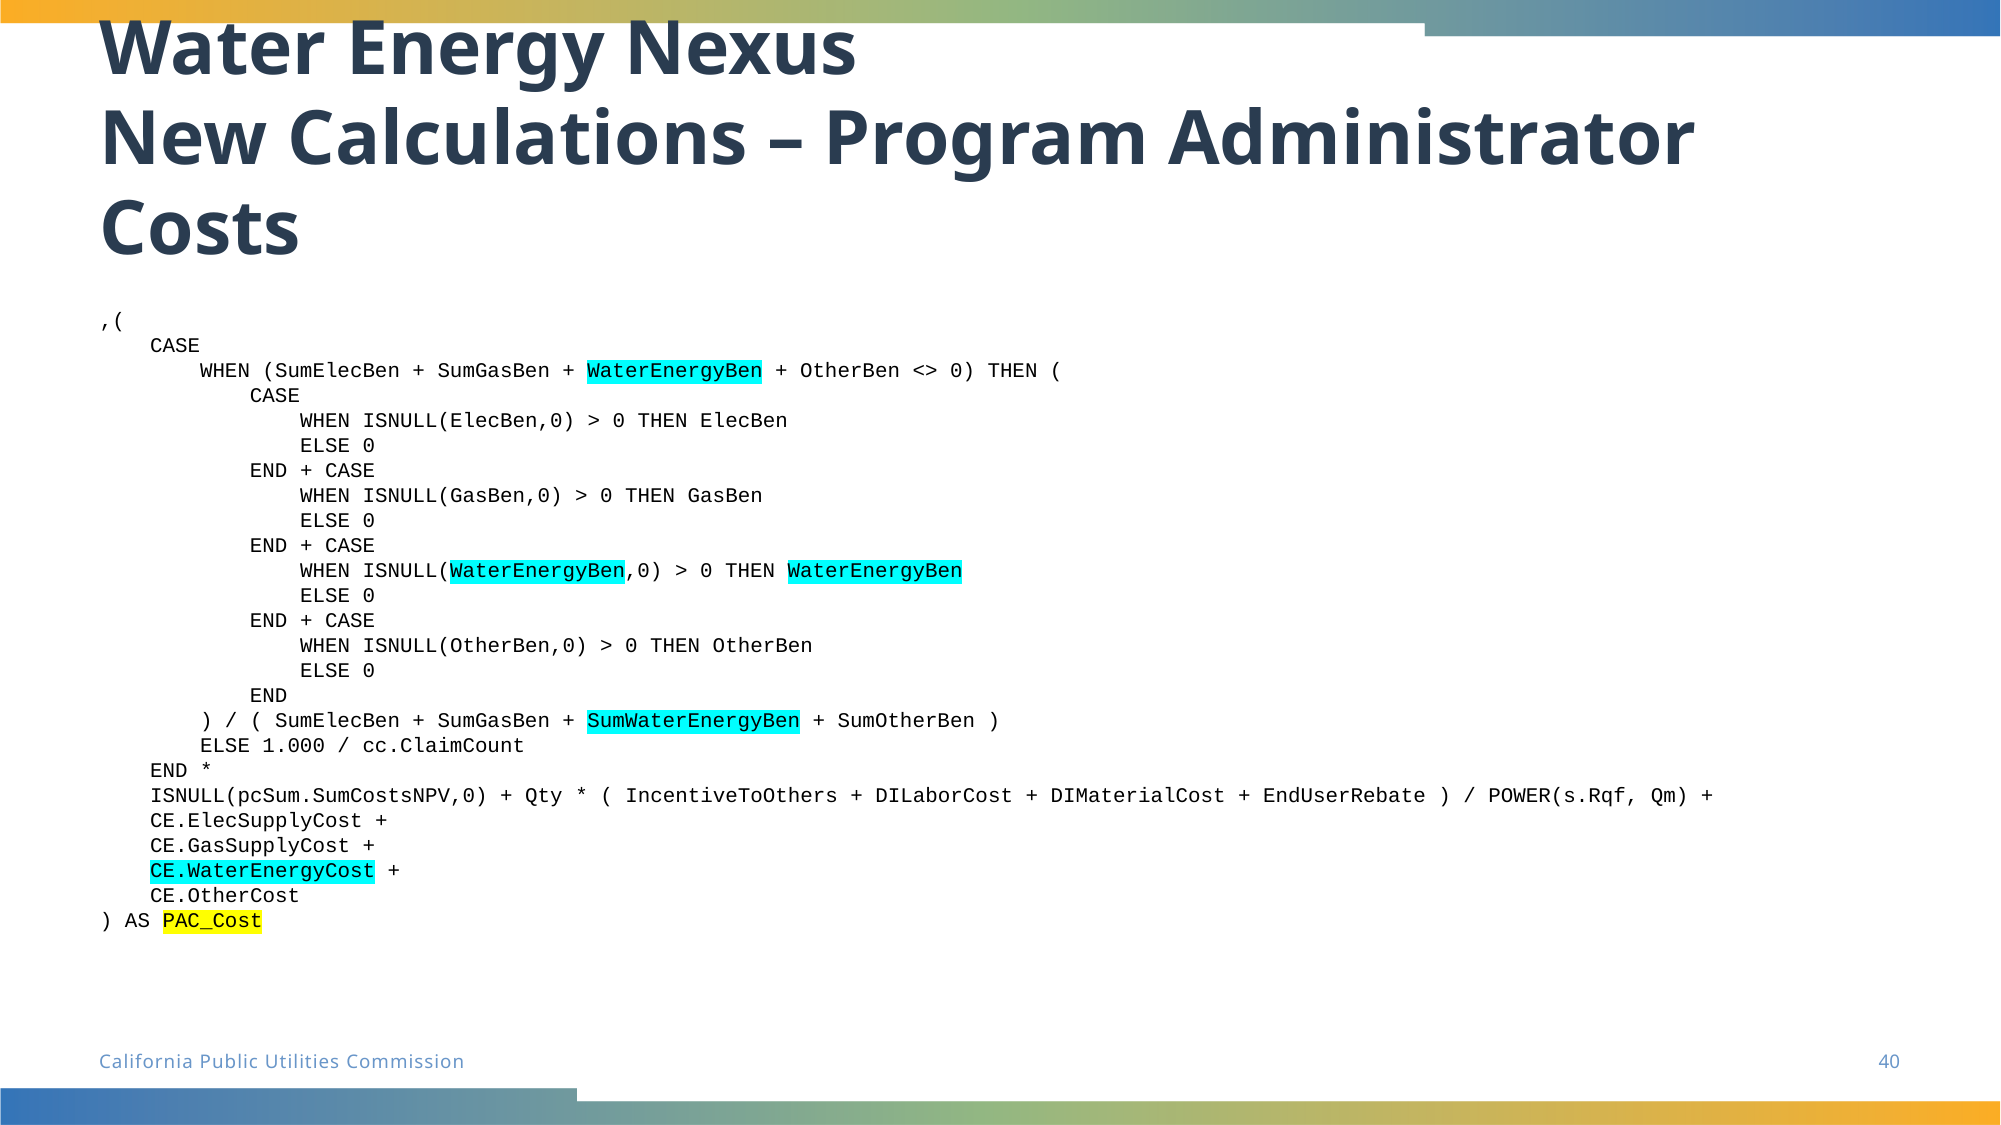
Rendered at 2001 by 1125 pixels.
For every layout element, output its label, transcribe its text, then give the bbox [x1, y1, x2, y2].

slide_number 40 [1837, 1050, 1900, 1080]
list ,( CASE WHEN (SumElecBen + SumGasBen + WaterEnergyBen + OtherBen <> 0) THEN ( CASE WHEN ISNULL(ElecBen,0) > 0 THEN ElecBen ELSE 0 END + CASE WHEN ISNULL(GasBen,0) > 0 THEN GasBen ELSE 0 END + CASE WHEN ISNULL(WaterEnergyBen,0) > 0 THEN WaterEnergyBen ELSE 0 END + CASE WHEN ISNULL(OtherBen,0) > 0 THEN OtherBen ELSE 0 END ) / ( SumElecBen + SumGasBen + SumWaterEnergyBen + SumOtherBen ) ELSE 1.000 / cc.ClaimCount END * ISNULL(pcSum.SumCostsNPV,0) + Qty * ( IncentiveToOthers + DILaborCost + DIMaterialCost + EndUserRebate ) / POWER(s.Rqf, Qm) + CE.ElecSupplyCost + CE.GasSupplyCost + CE.WaterEnergyCost + CE.OtherCost ) AS PAC_Cost [99, 299, 1900, 1014]
picture [0, 0, 2001, 1125]
title Water Energy Nexus New Calculations – Program Administrator Costs [99, 59, 1900, 278]
